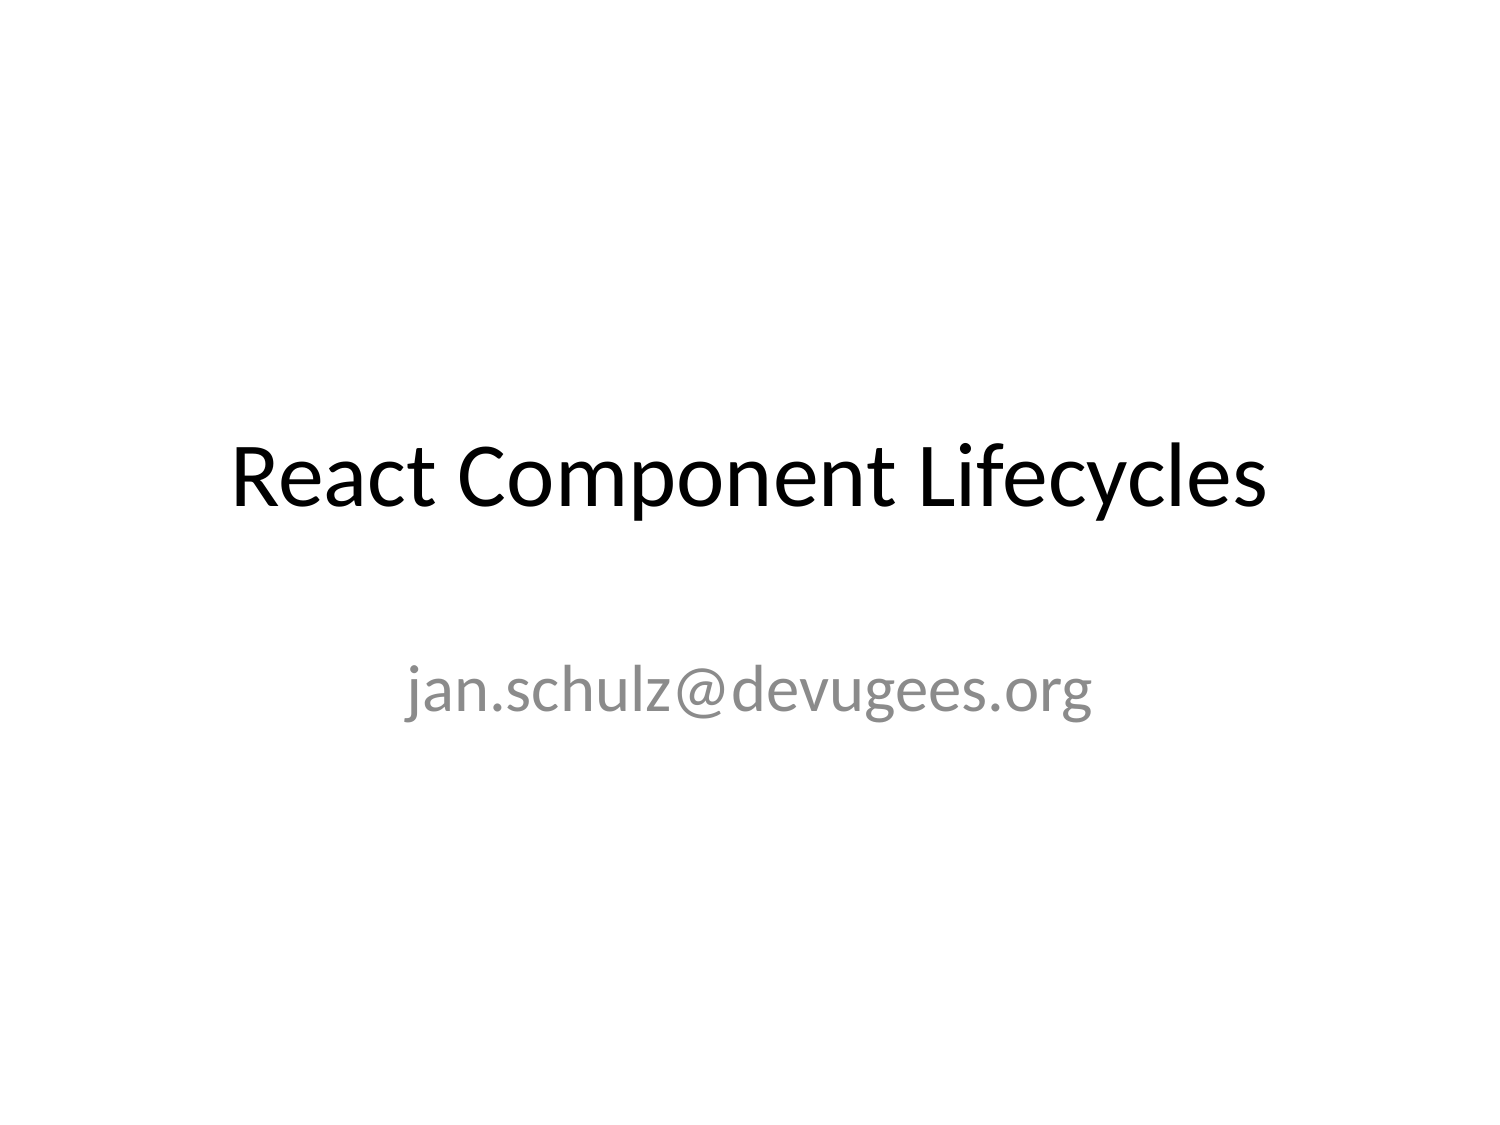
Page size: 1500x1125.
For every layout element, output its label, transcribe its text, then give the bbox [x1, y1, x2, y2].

subtitle jan.schulz@devugees.org [225, 637, 1275, 925]
title React Component Lifecycles [112, 349, 1388, 591]
